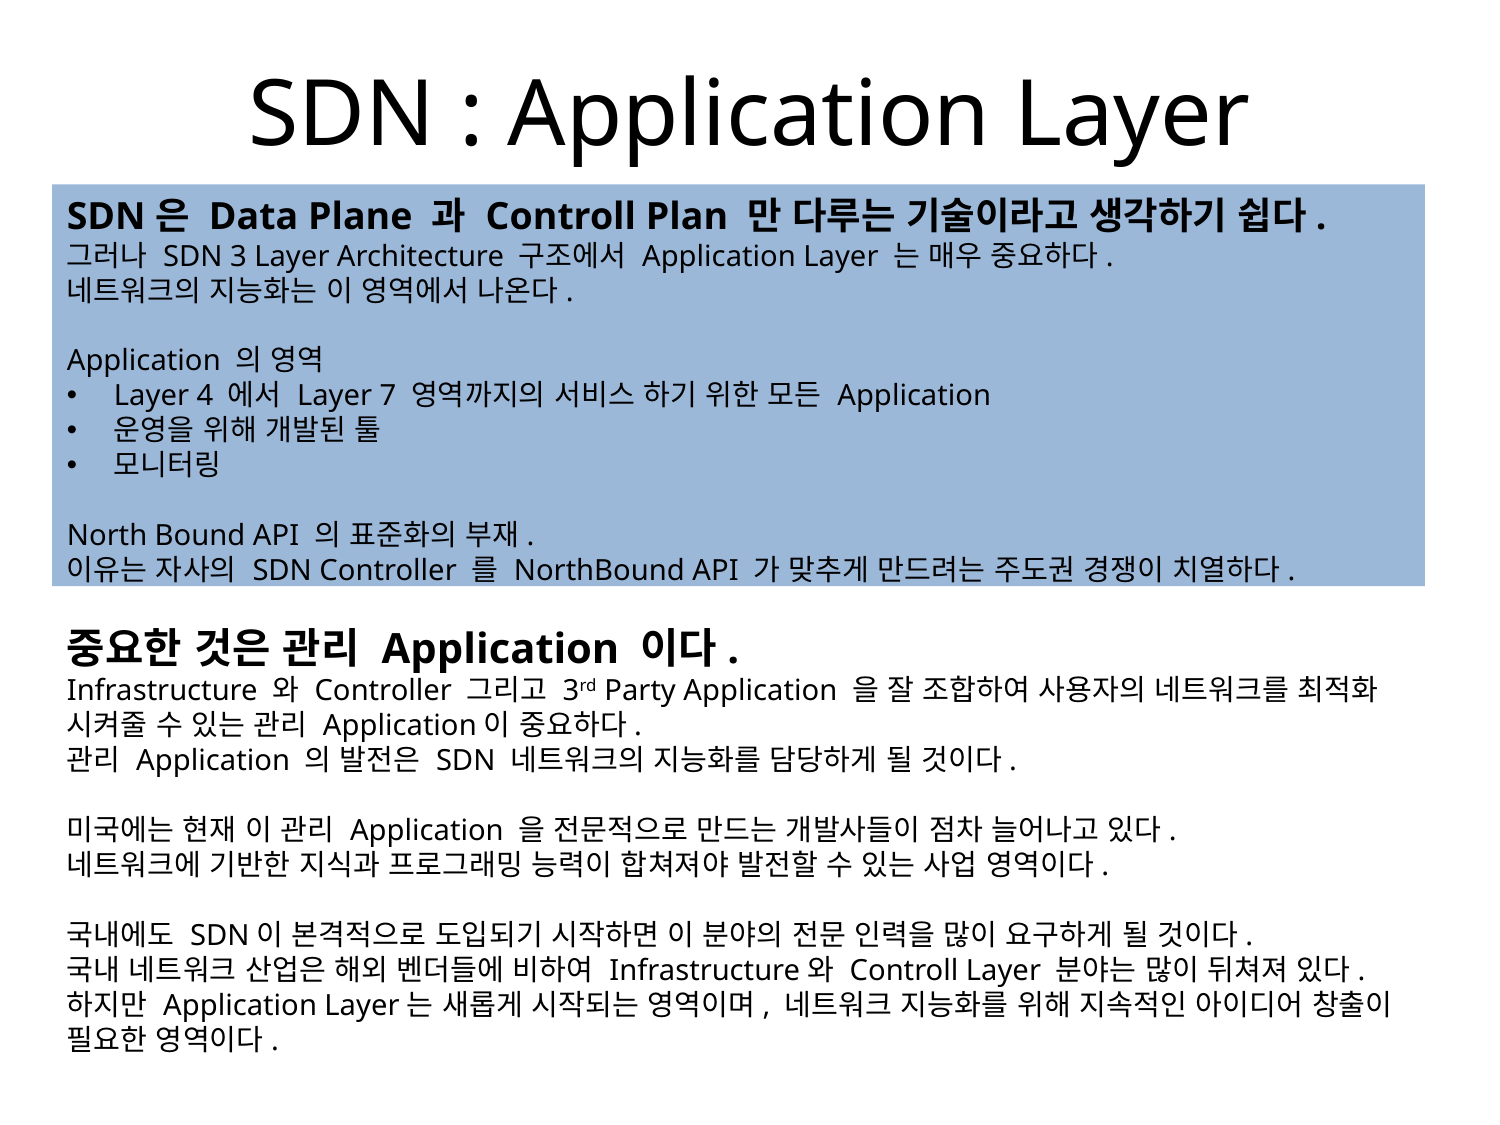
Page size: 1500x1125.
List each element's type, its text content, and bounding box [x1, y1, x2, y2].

text_box SDN은 Data Plane 과 Controll Plan 만 다루는 기술이라고 생각하기 쉽다. 그러나 SDN 3 Layer Architecture 구조에서 Application Layer 는 매우 중요하다. 네트워크의 지능화는 이 영역에서 나온다. Application 의 영역 Layer 4 에서 Layer 7 영역까지의 서비스 하기 위한 모든 Application 운영을 위해 개발된 툴 모니터링 North Bound API 의 표준화의 부재. 이유는 자사의 SDN Controller 를 NorthBound API 가 맞추게 만드려는 주도권 경쟁이 치열하다. 중요한 것은 관리 Application 이다. Infrastructure 와 Controller 그리고 3rd Party Application 을 잘 조합하여 사용자의 네트워크를 최적화 시켜줄 수 있는 관리 Application이 중요하다. 관리 Application 의 발전은 SDN 네트워크의 지능화를 담당하게 될 것이다. 미국에는 현재 이 관리 Application 을 전문적으로 만드는 개발사들이 점차 늘어나고 있다. 네트워크에 기반한 지식과 프로그래밍 능력이 합쳐져야 발전할 수 있는 사업 영역이다. 국내에도 SDN이 본격적으로 도입되기 시작하면 이 분야의 전문 인력을 많이 요구하게 될 것이다. 국내 네트워크 산업은 해외 벤더들에 비하여 Infrastructure와 Controll Layer 분야는 많이 뒤쳐져 있다. 하지만 Application Layer는 새롭게 시작되는 영역이며, 네트워크 지능화를 위해 지속적인 아이디어 창출이 필요한 영역이다. [52, 184, 1448, 1064]
title SDN : Application Layer [75, 15, 1425, 184]
